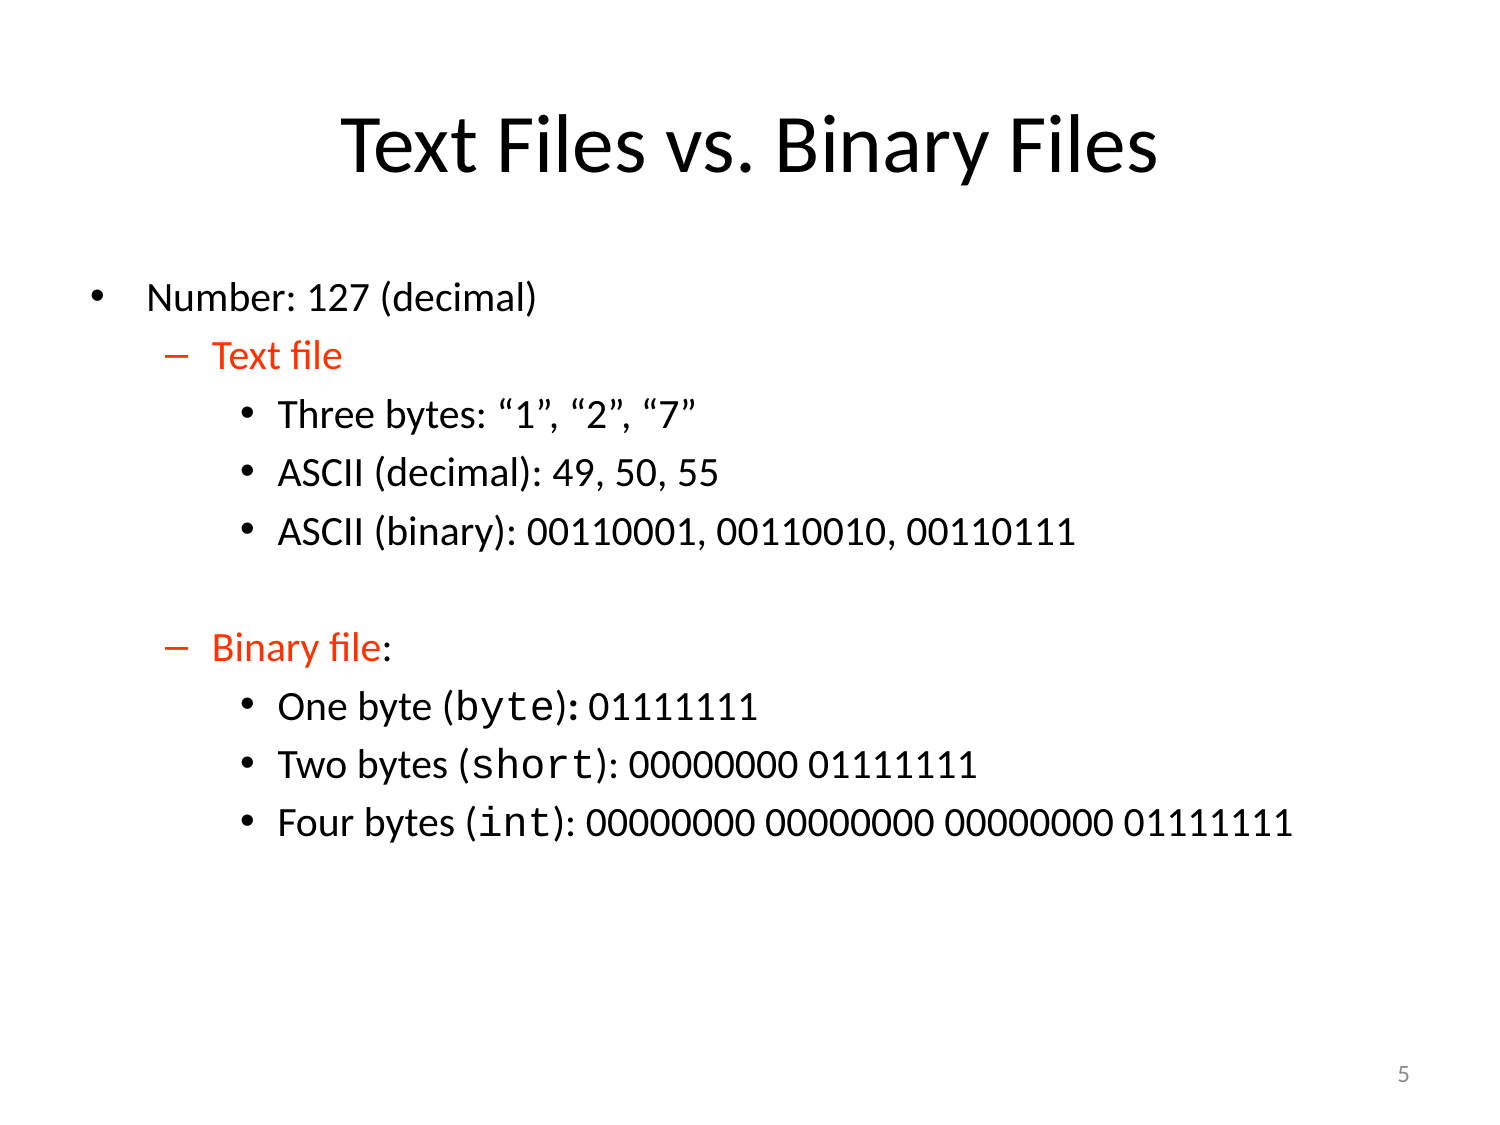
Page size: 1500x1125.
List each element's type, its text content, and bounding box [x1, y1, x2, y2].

list Number: 127 (decimal) Text file Three bytes: “1”, “2”, “7” ASCII (decimal): 49, 50, 55 ASCII (binary): 00110001, 00110010, 00110111 Binary file: One byte (byte): 01111111 Two bytes (short): 00000000 01111111 Four bytes (int): 00000000 00000000 00000000 01111111 [75, 262, 1425, 1005]
slide_number 5 [1074, 1042, 1425, 1103]
title Text Files vs. Binary Files [75, 45, 1425, 233]
